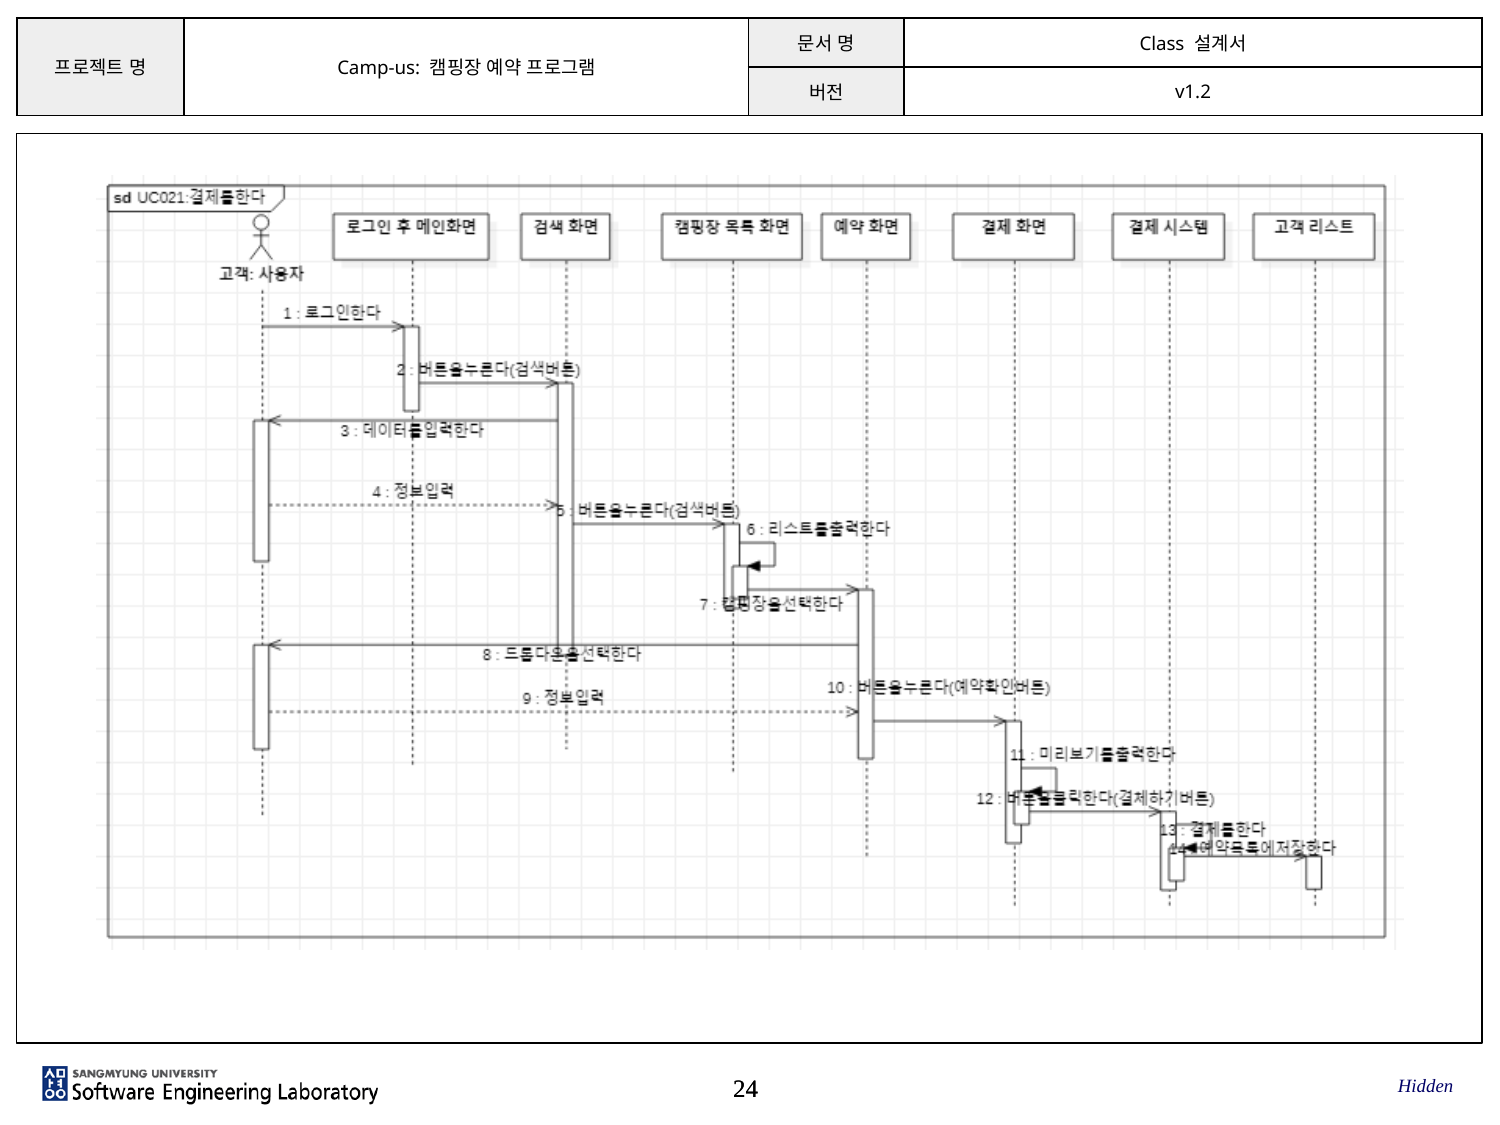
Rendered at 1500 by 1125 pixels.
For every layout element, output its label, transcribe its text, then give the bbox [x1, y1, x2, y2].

picture [42, 1066, 382, 1106]
picture [96, 175, 1404, 950]
footer Hidden [994, 1060, 1454, 1110]
